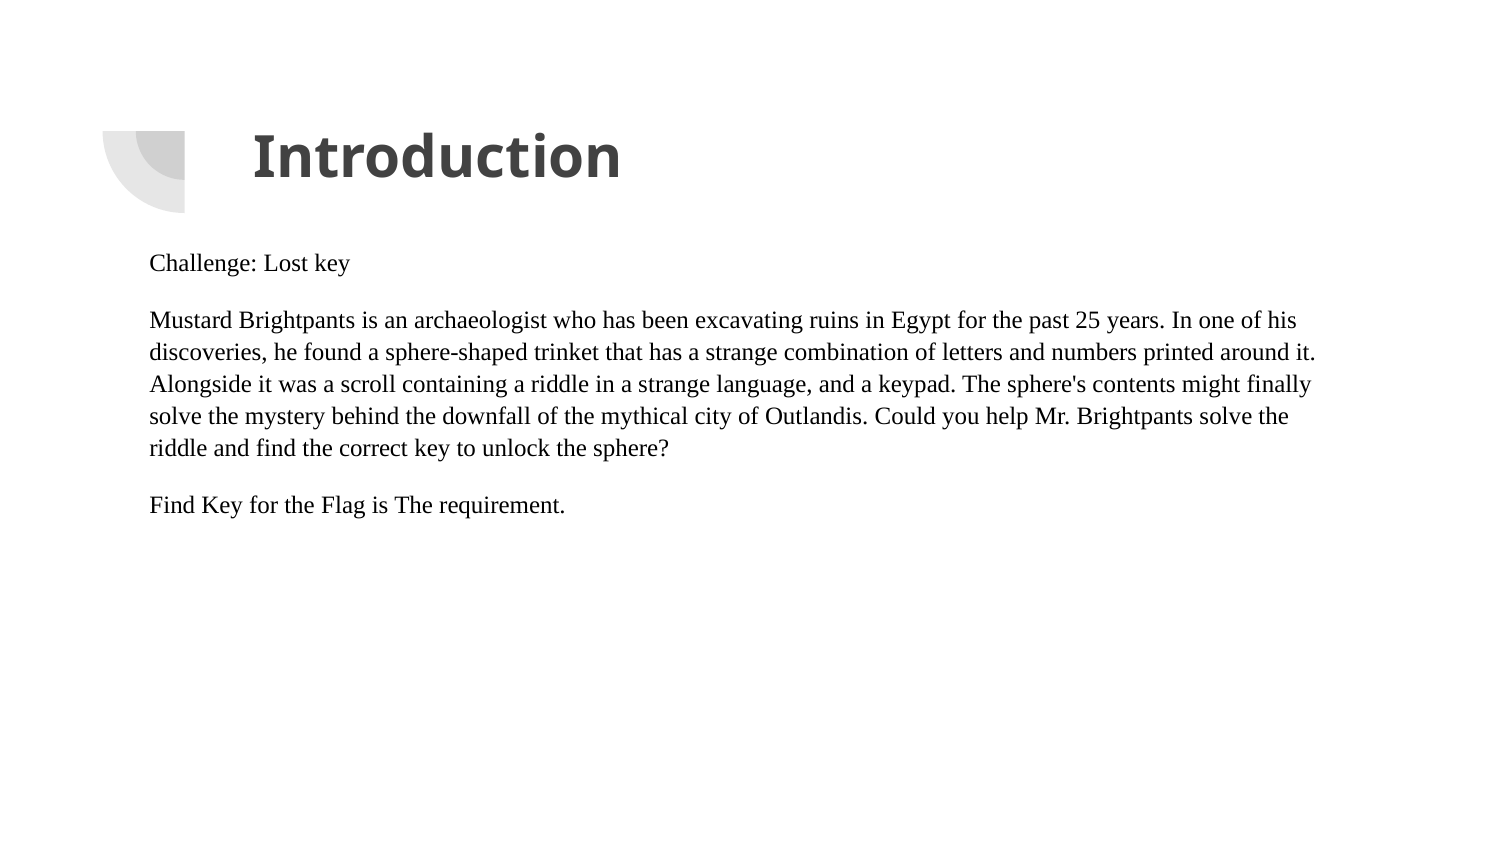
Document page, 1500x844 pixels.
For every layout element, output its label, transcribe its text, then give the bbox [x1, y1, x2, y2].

list Challenge: Lost key Mustard Brightpants is an archaeologist who has been excavating ruins in Egypt for the past 25 years. In one of his discoveries, he found a sphere-shaped trinket that has a strange combination of letters and numbers printed around it. Alongside it was a scroll containing a riddle in a strange language, and a keypad. The sphere's contents might finally solve the mystery behind the downfall of the mythical city of Outlandis. Could you help Mr. Brightpants solve the riddle and find the correct key to unlock the sphere? Find Key for the Flag is The requirement. [134, 230, 1366, 729]
title Introduction [238, 100, 1284, 230]
